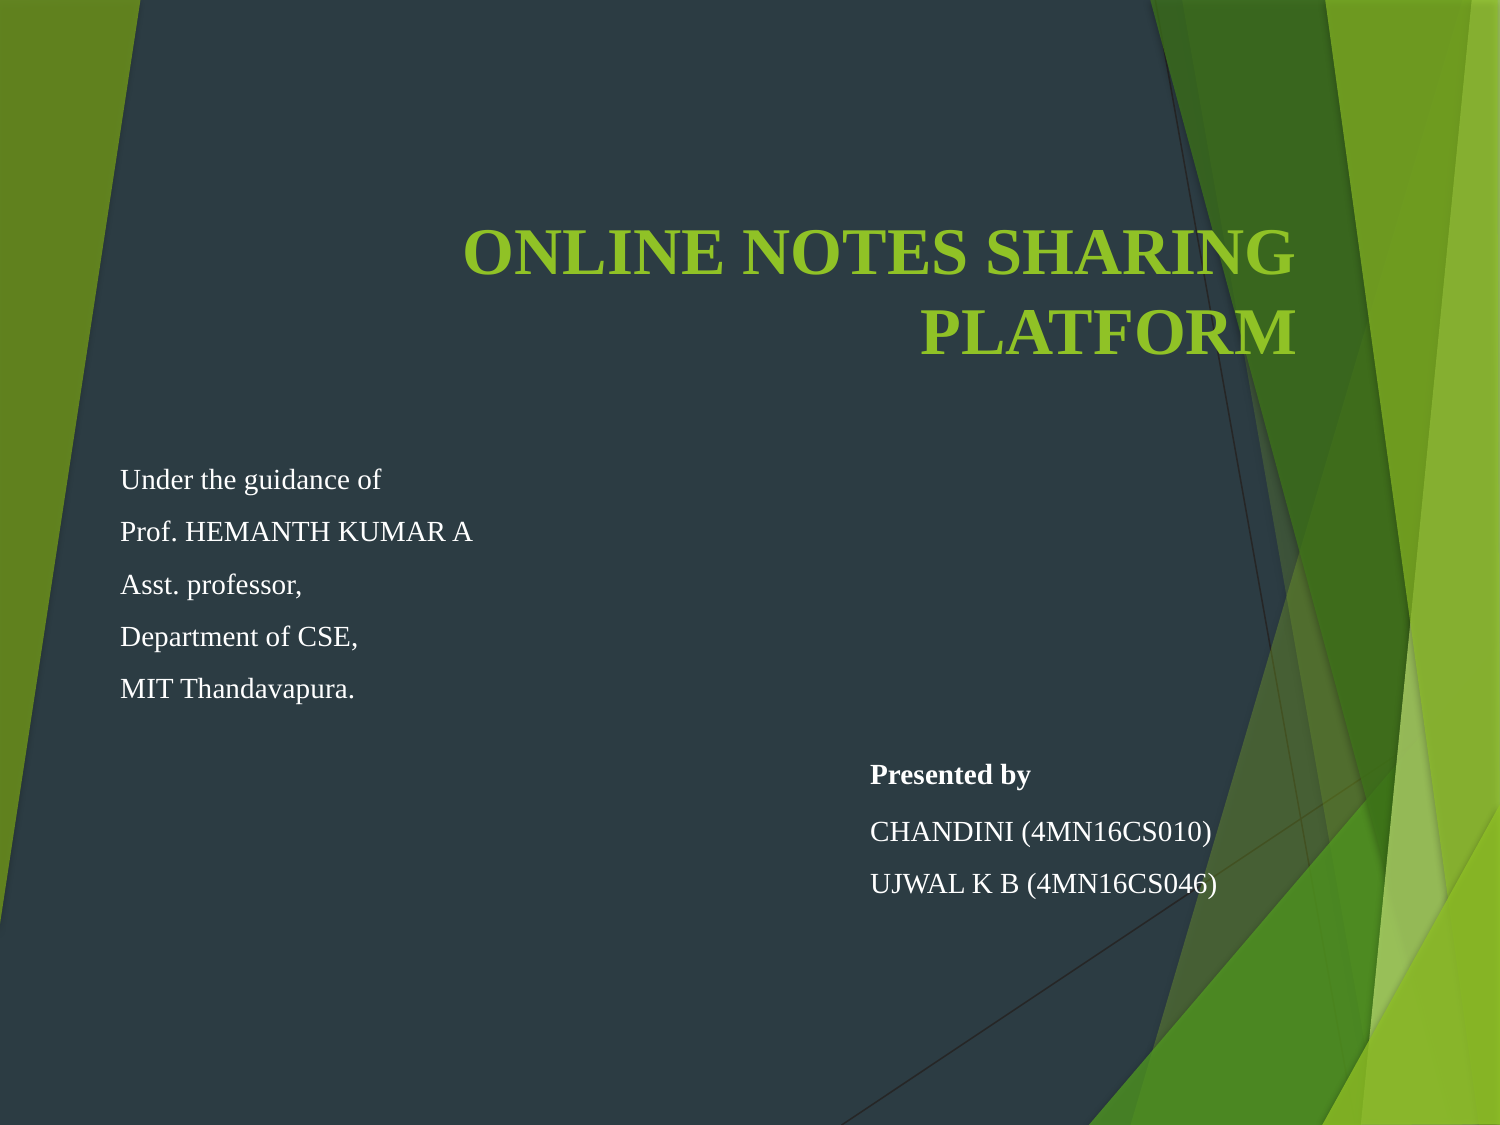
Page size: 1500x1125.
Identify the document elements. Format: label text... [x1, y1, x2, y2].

title ONLINE NOTES SHARING PLATFORM [128, 140, 1313, 375]
text_box Under the guidance of Prof. HEMANTH KUMAR A Asst. professor, Department of CSE, MIT Thandavapura. Presented by CHANDINI (4MN16CS010) UJWAL K B (4MN16CS046) [105, 410, 1407, 1020]
